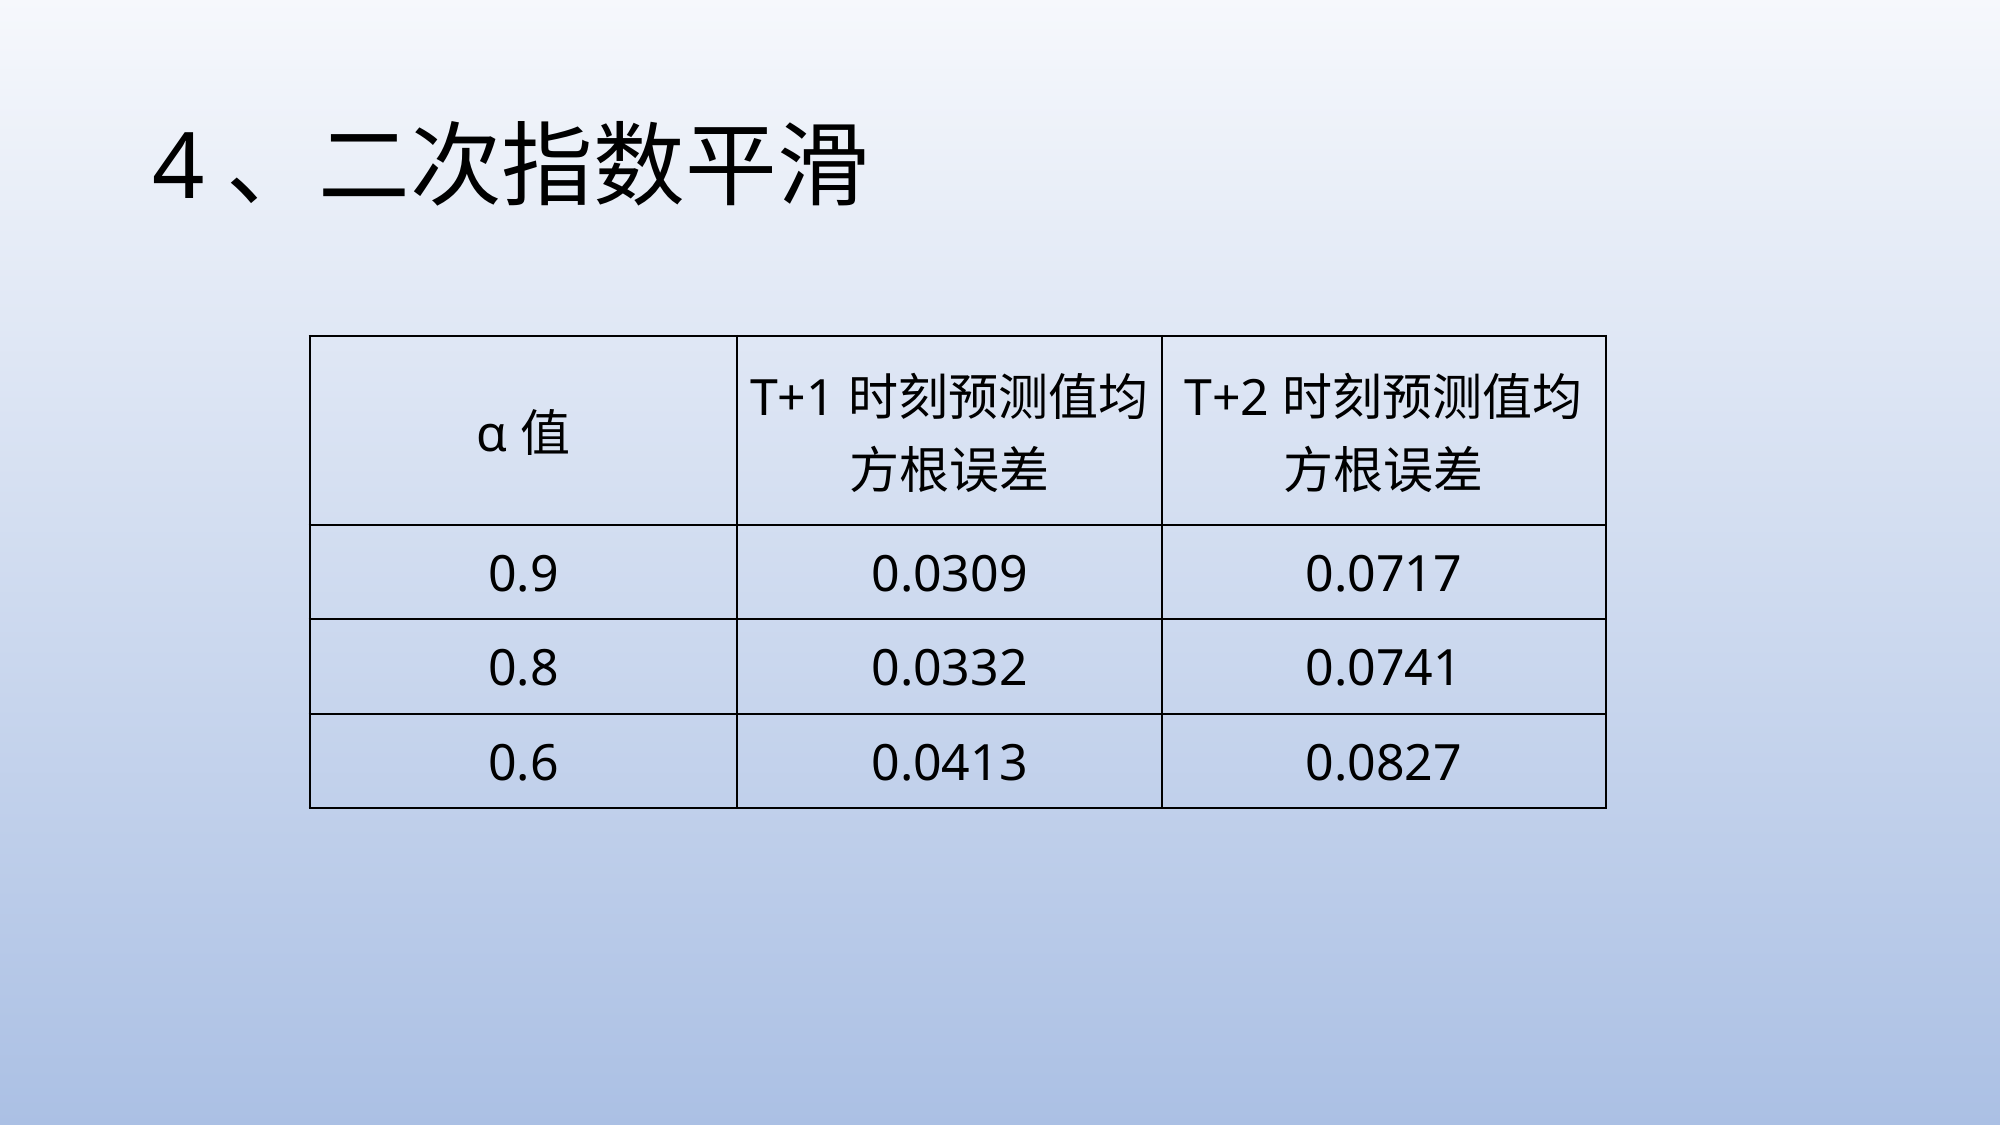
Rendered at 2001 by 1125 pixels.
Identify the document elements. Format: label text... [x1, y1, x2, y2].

table_header T+2时刻预测值均方根误差 [1163, 337, 1605, 524]
table_cell 0.0332 [738, 620, 1161, 713]
table_header T+1时刻预测值均方根误差 [738, 337, 1161, 524]
table_cell 0.0717 [1163, 526, 1605, 618]
table_cell 0.0413 [738, 715, 1161, 807]
table_cell 0.0309 [738, 526, 1161, 618]
table_cell 0.9 [311, 526, 736, 618]
title 4、二次指数平滑 [137, 59, 1863, 278]
table_header α值 [311, 337, 736, 524]
table_cell 0.0741 [1163, 620, 1605, 713]
table_cell 0.6 [311, 715, 736, 807]
table_cell 0.8 [311, 620, 736, 713]
table_cell 0.0827 [1163, 715, 1605, 807]
